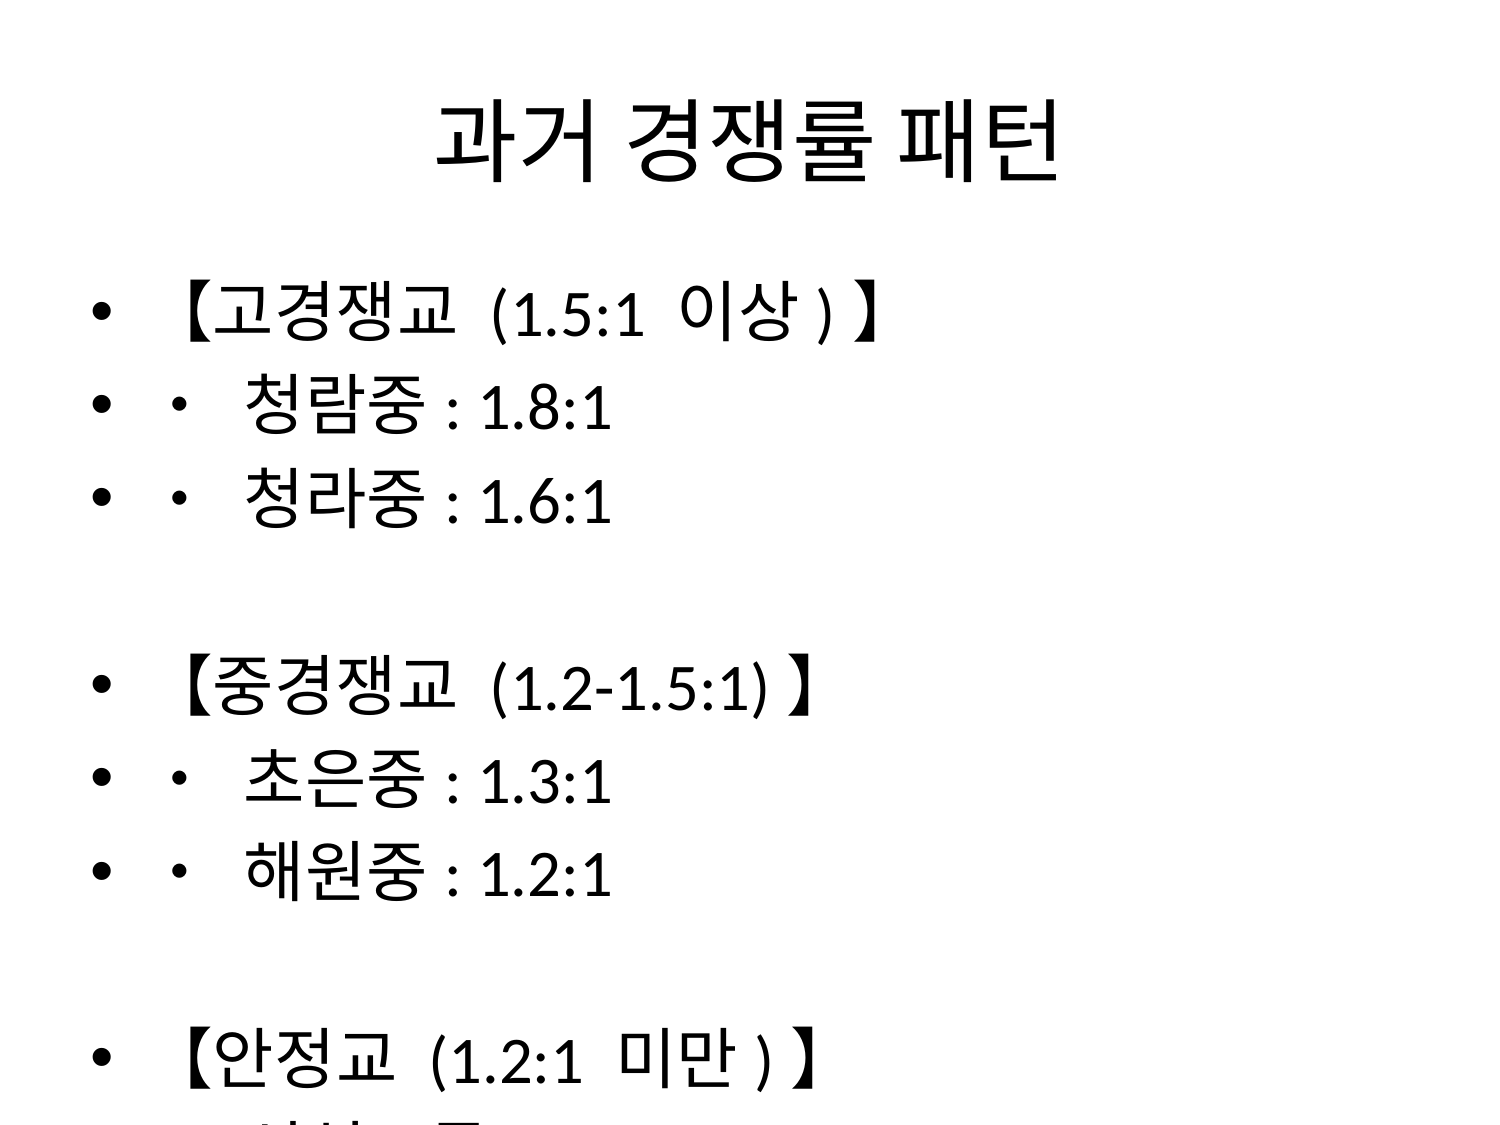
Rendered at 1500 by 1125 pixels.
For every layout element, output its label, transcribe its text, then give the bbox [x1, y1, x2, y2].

list 【고경쟁교 (1.5:1 이상)】 • 청람중: 1.8:1 • 청라중: 1.6:1 【중경쟁교 (1.2-1.5:1)】 • 초은중: 1.3:1 • 해원중: 1.2:1 【안정교 (1.2:1 미만)】 • 신설교들: 0.9-1.1:1 [75, 262, 1425, 1005]
title 과거 경쟁률 패턴 [75, 45, 1425, 233]
